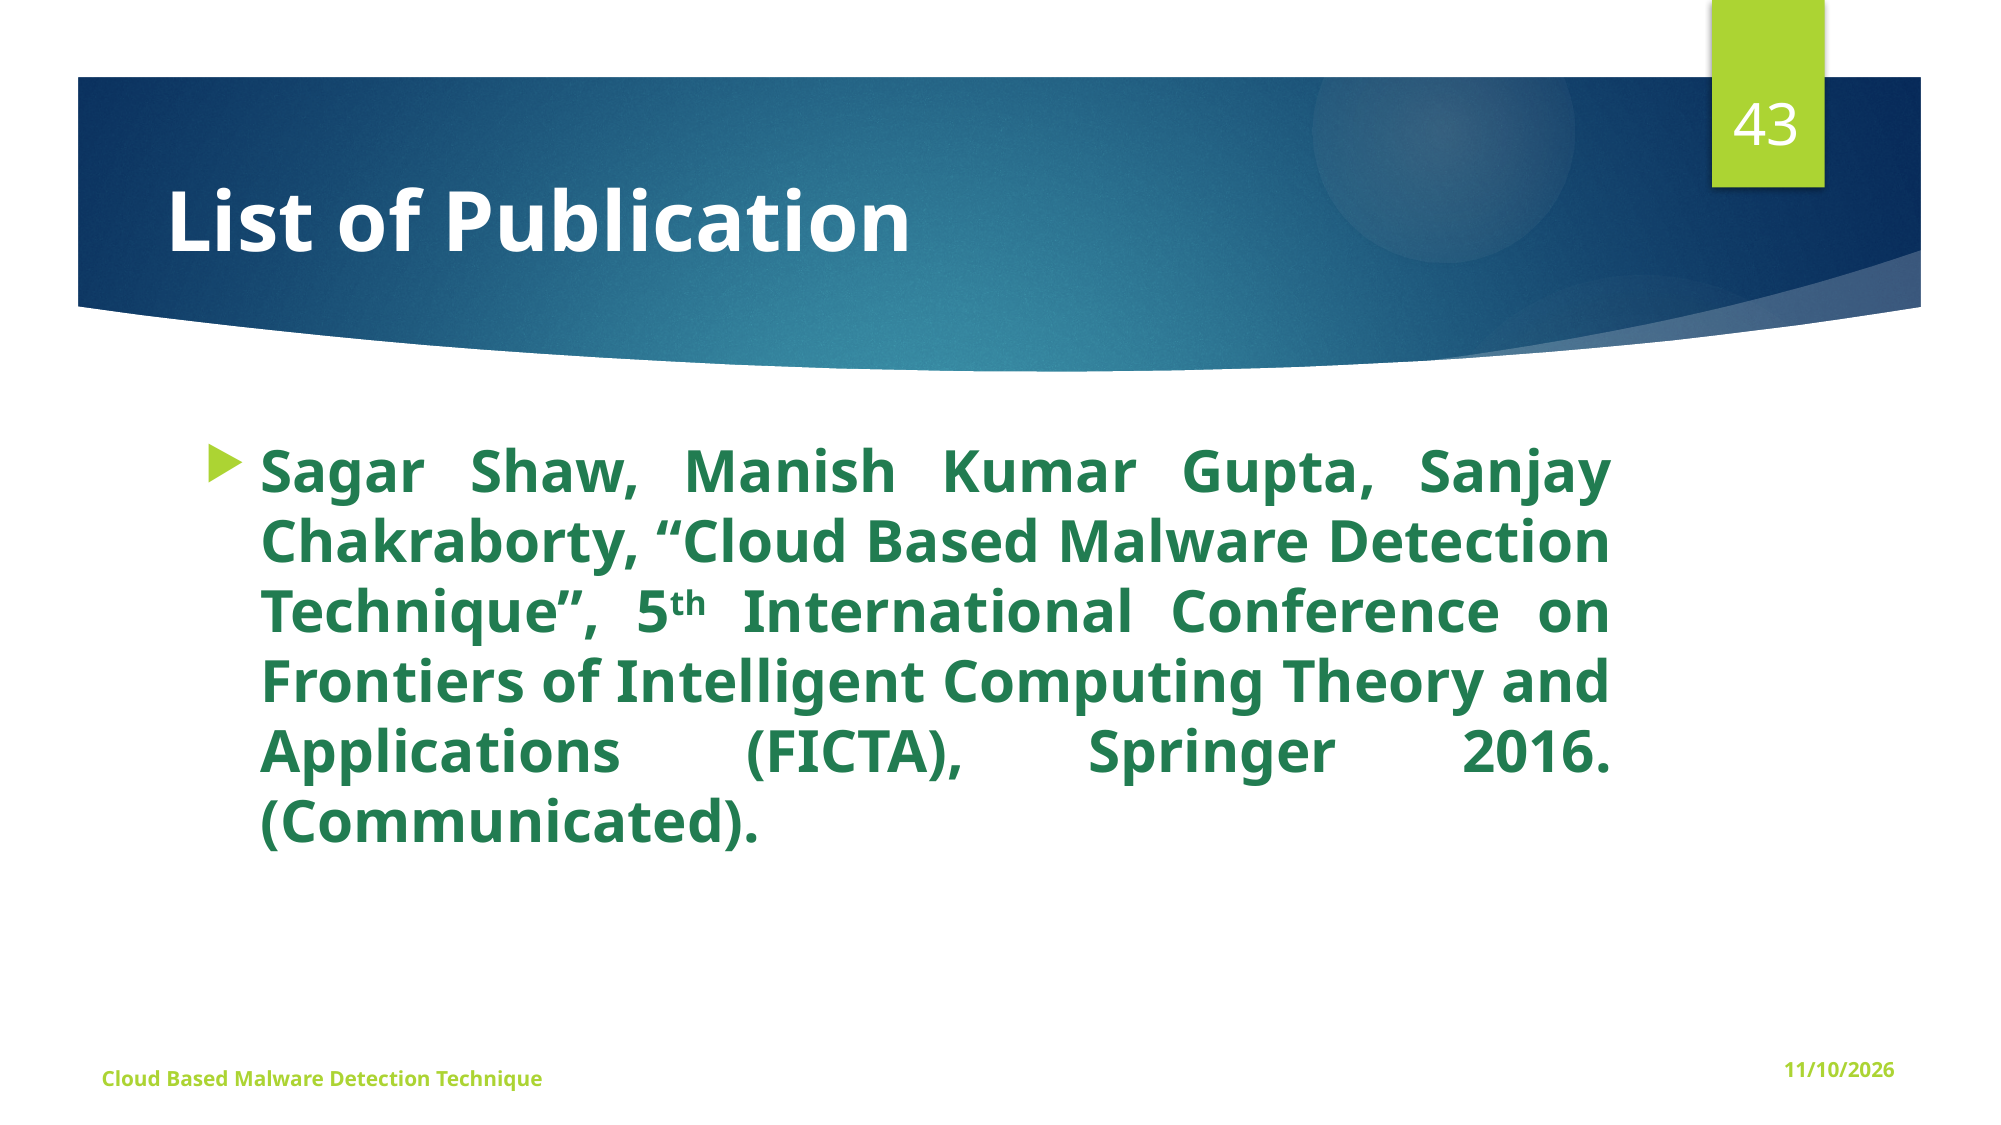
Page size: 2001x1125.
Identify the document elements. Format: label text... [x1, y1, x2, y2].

title List of Publication [150, 159, 1691, 276]
footer Cloud Based Malware Detection Technique [86, 1048, 720, 1099]
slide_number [1747, 1048, 1910, 1099]
slide_number 43 [1698, 48, 1836, 175]
list Sagar Shaw, Manish Kumar Gupta, Sanjay Chakraborty, “Cloud Based Malware Detection Technique”, 5th International Conference on Frontiers of Intelligent Computing Theory and Applications (FICTA), Springer 2016. (Communicated). [189, 427, 1627, 1055]
